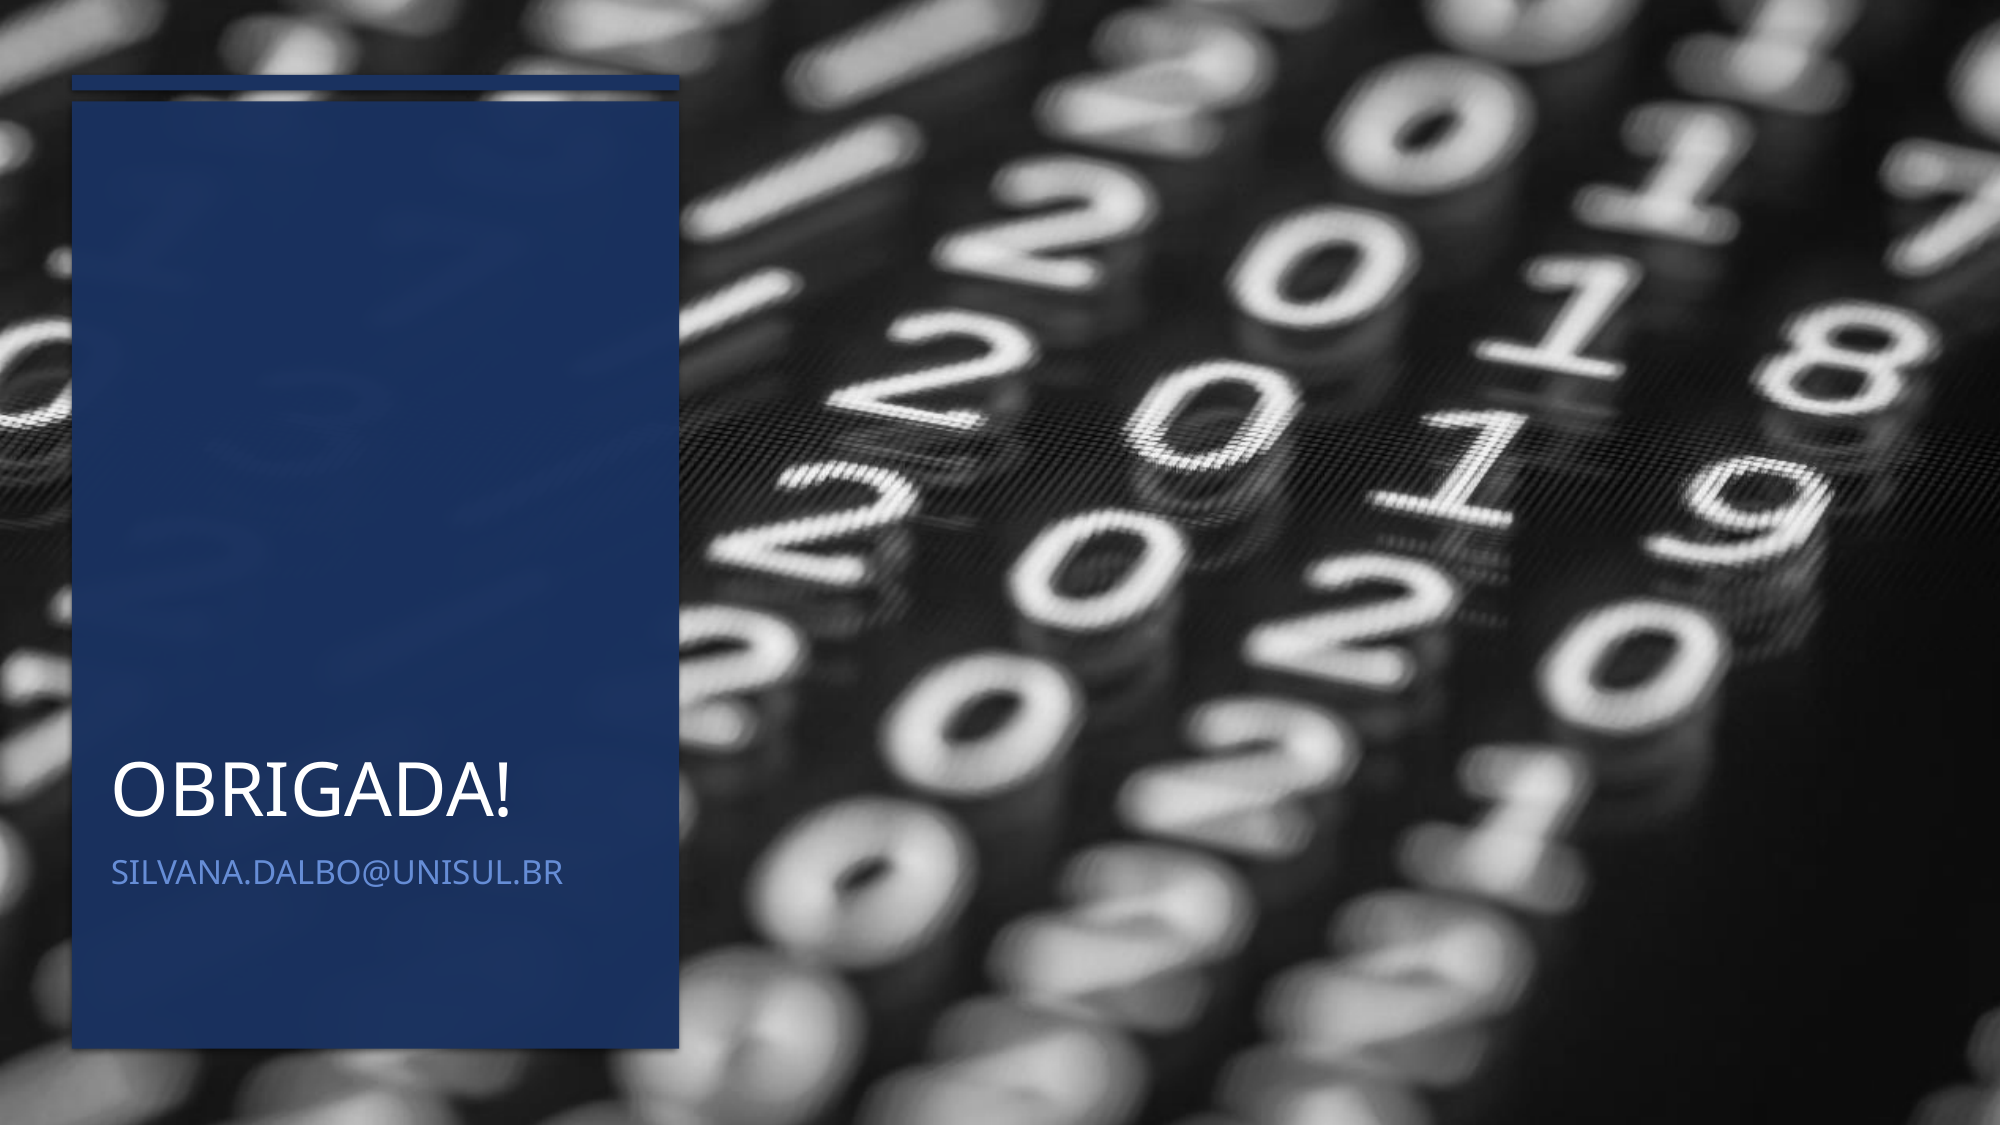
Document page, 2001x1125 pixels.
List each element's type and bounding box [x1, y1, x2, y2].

picture [0, 0, 2000, 1125]
text_box [71, 74, 680, 1049]
